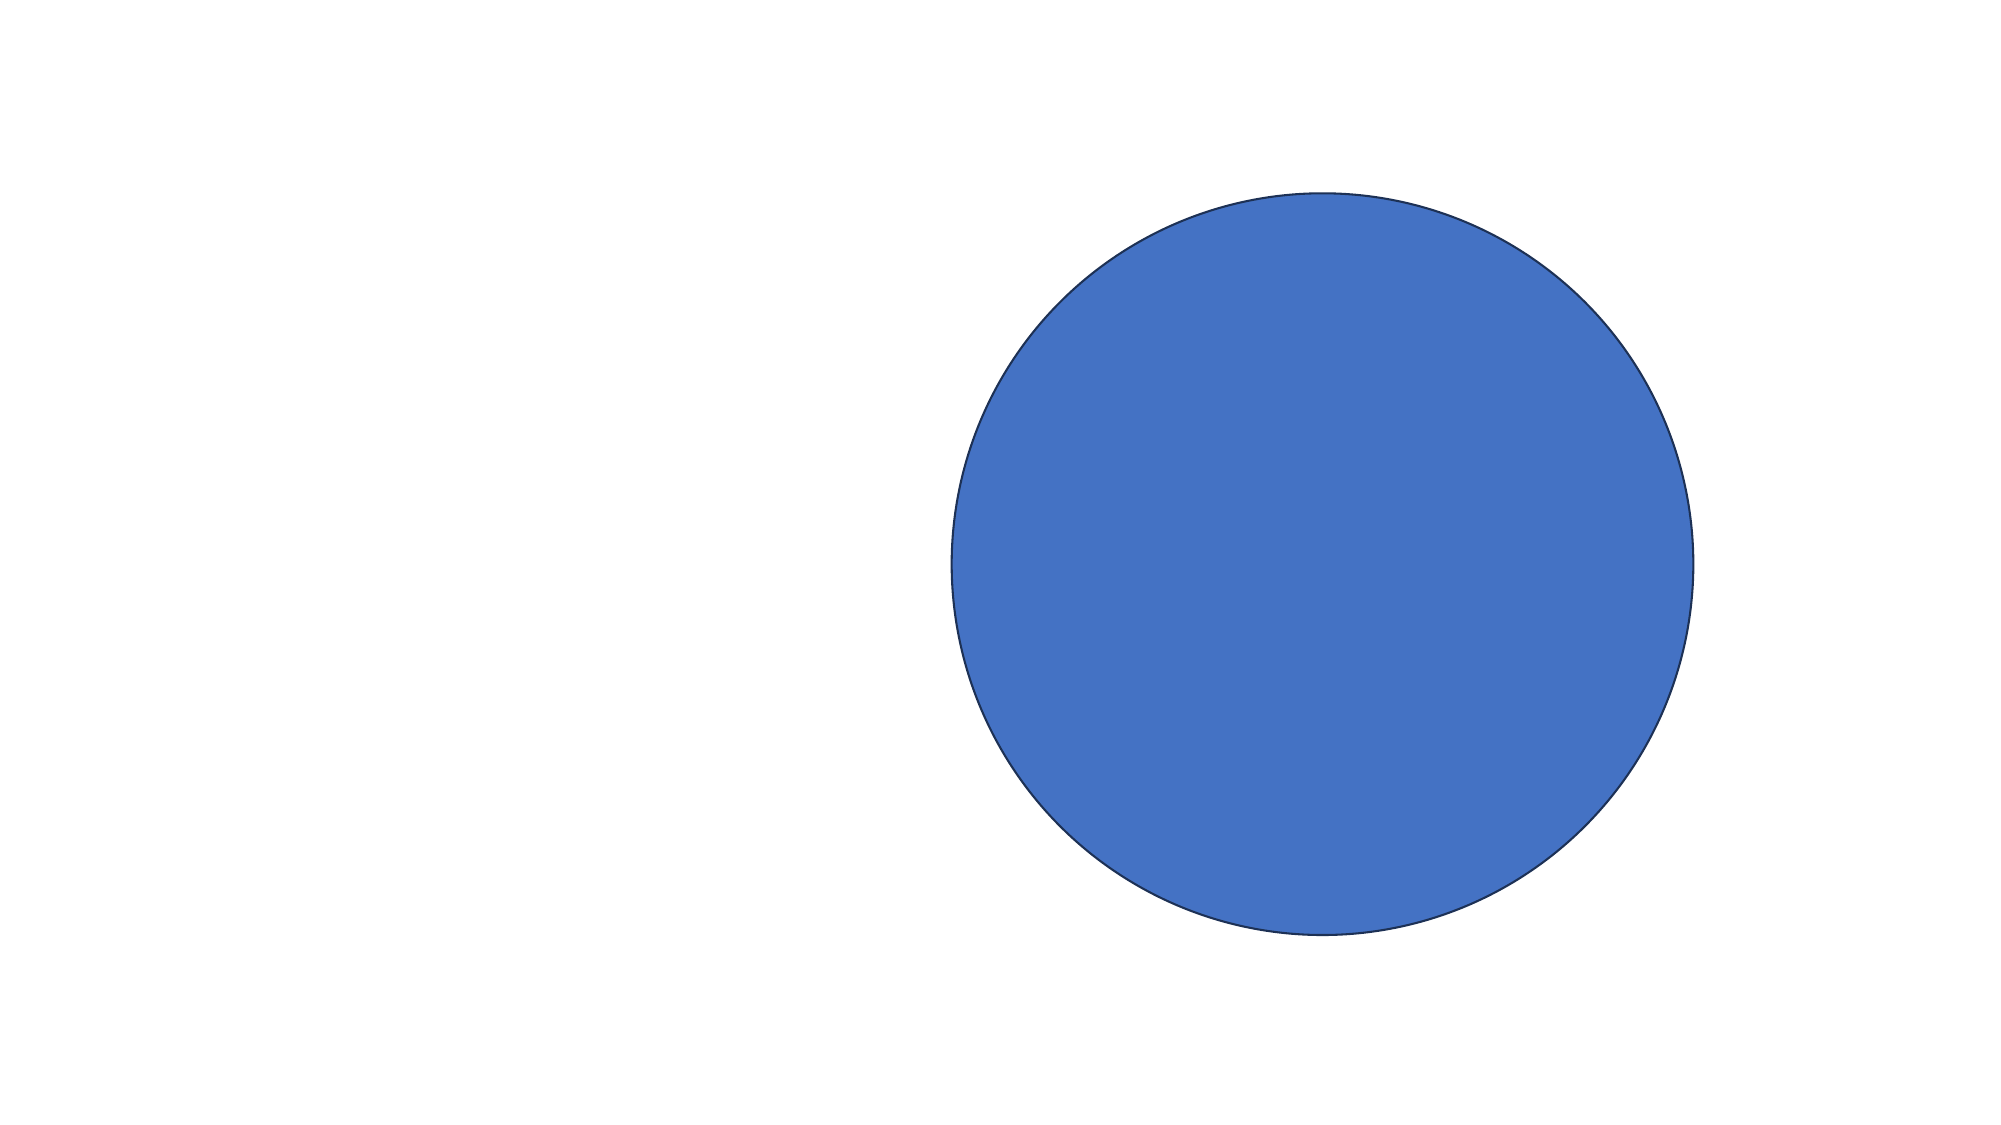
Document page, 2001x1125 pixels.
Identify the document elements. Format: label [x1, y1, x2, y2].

text_box [950, 192, 1695, 937]
